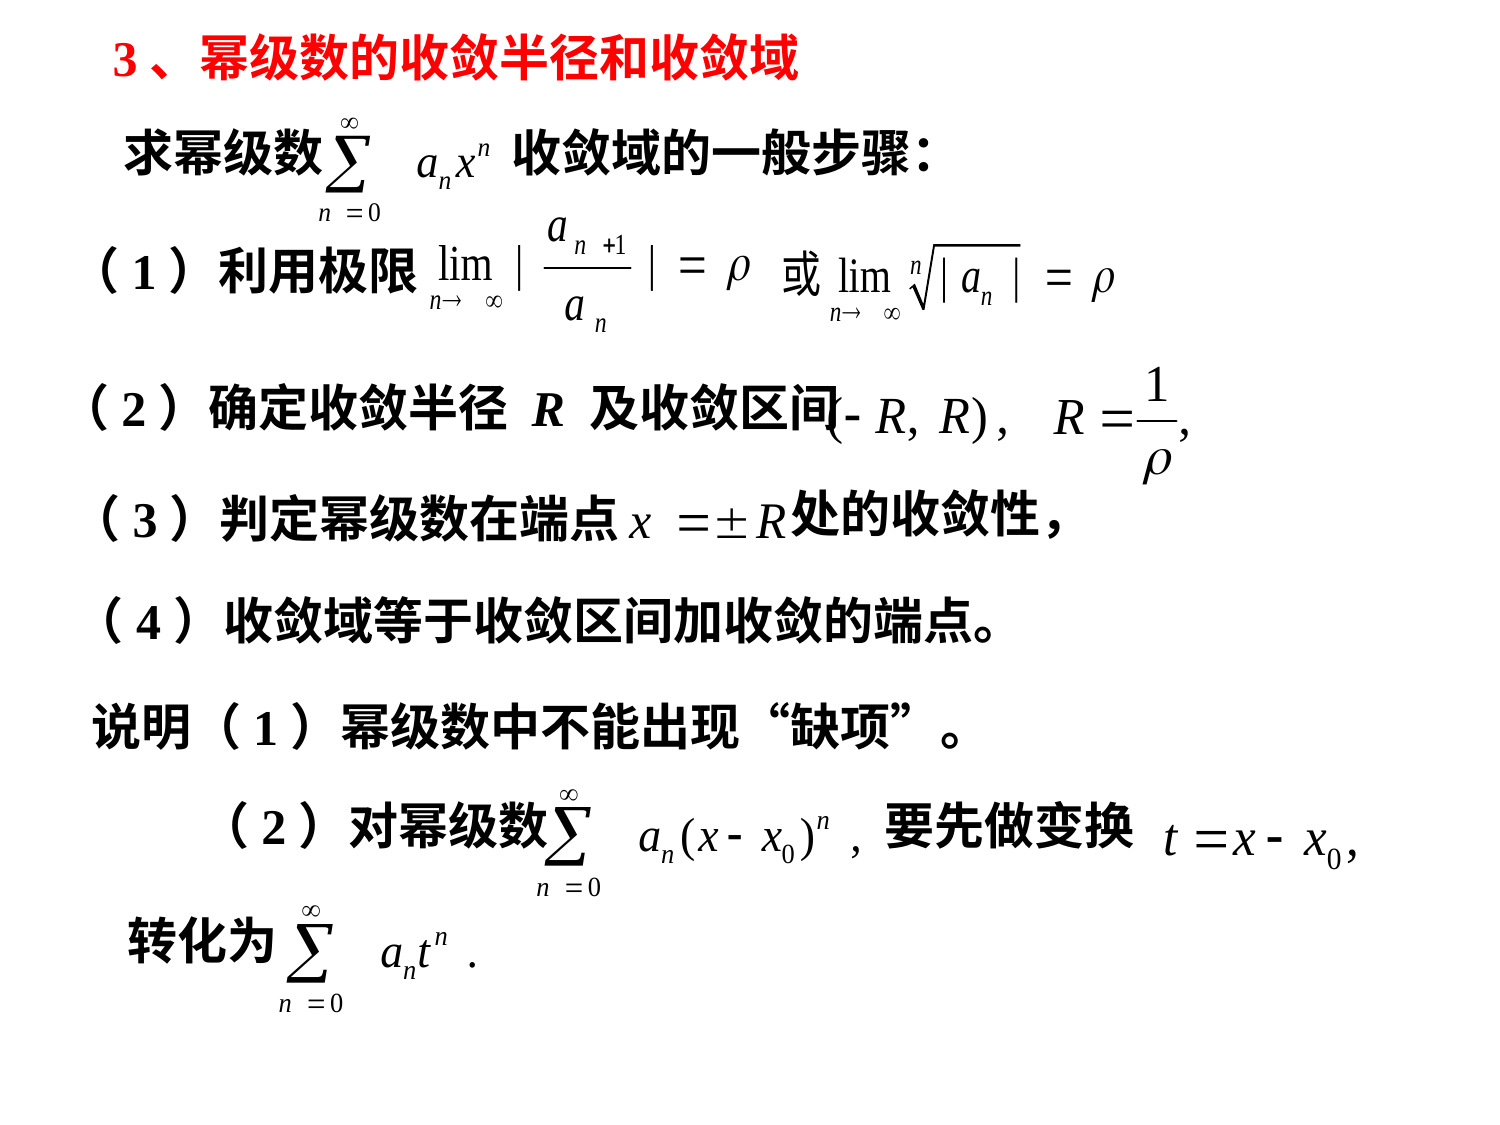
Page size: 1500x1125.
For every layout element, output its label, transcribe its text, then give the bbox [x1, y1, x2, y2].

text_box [310, 100, 540, 236]
text_box （2）对幂级数 [184, 786, 523, 862]
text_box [528, 770, 888, 912]
text_box 处的收敛性， [775, 475, 1106, 551]
text_box 说明（1）幂级数中不能出现“缺项”。 [76, 687, 1005, 763]
text_box （4）收敛域等于收敛区间加收敛的端点。 [59, 581, 1038, 657]
text_box 要先做变换 [892, 786, 1150, 862]
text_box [776, 234, 1151, 339]
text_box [1031, 351, 1201, 496]
text_box （3）判定幂级数在端点 [55, 479, 635, 555]
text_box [586, 491, 810, 561]
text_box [271, 887, 505, 1028]
text_box （1）利用极限 [54, 231, 407, 307]
text_box 收敛域的一般步骤： [543, 114, 977, 190]
text_box 转化为 [112, 901, 265, 977]
text_box 求幂级数 [108, 114, 305, 190]
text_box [806, 385, 1018, 456]
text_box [1156, 801, 1366, 883]
text_box （2）确定收敛半径 R 及收敛区间 [44, 369, 866, 444]
text_box 3、幂级数的收敛半径和收敛域 [97, 18, 815, 94]
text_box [412, 191, 788, 353]
